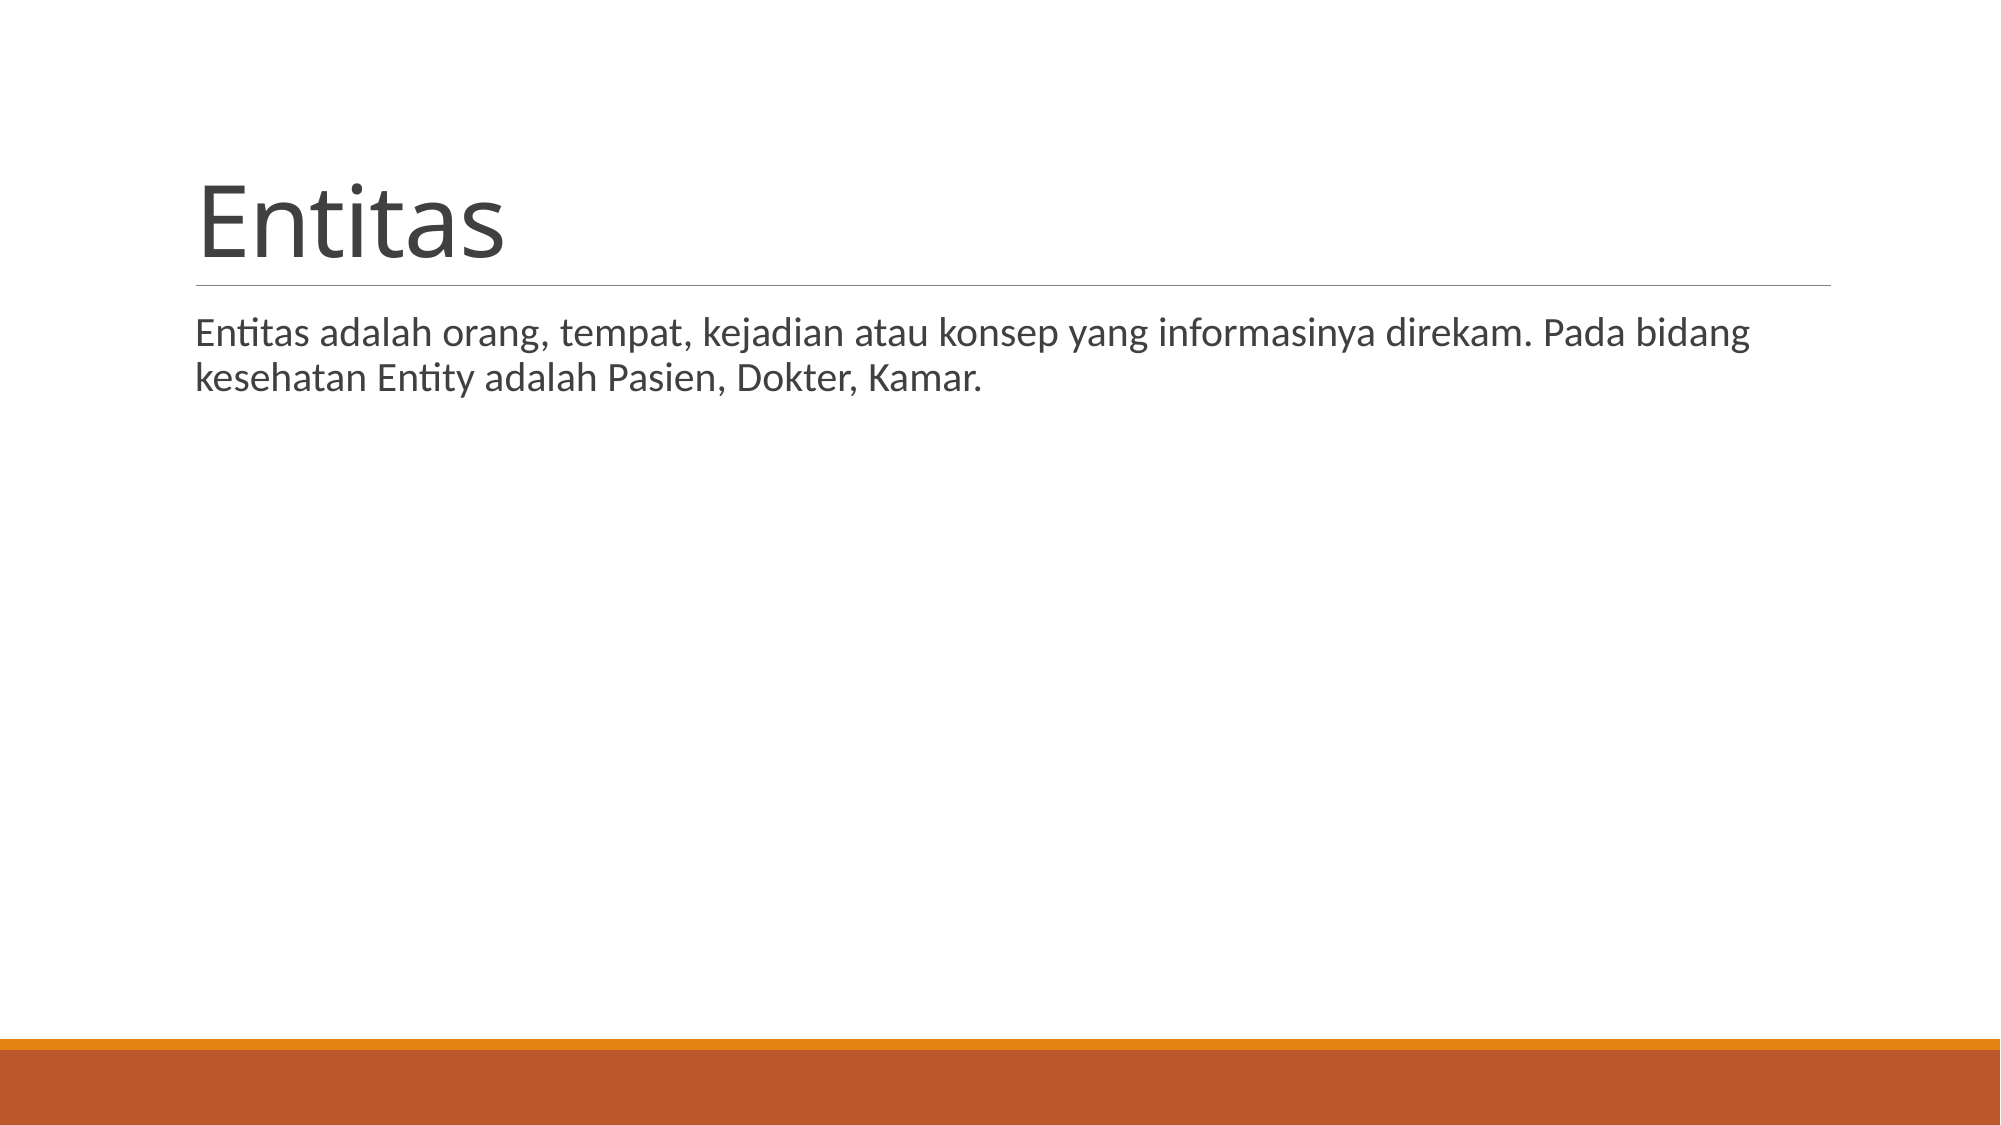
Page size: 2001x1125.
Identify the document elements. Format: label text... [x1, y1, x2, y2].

list Entitas adalah orang, tempat, kejadian atau konsep yang informasinya direkam. Pada bidang kesehatan Entity adalah Pasien, Dokter, Kamar. [180, 302, 1830, 963]
title Entitas [180, 47, 1830, 285]
